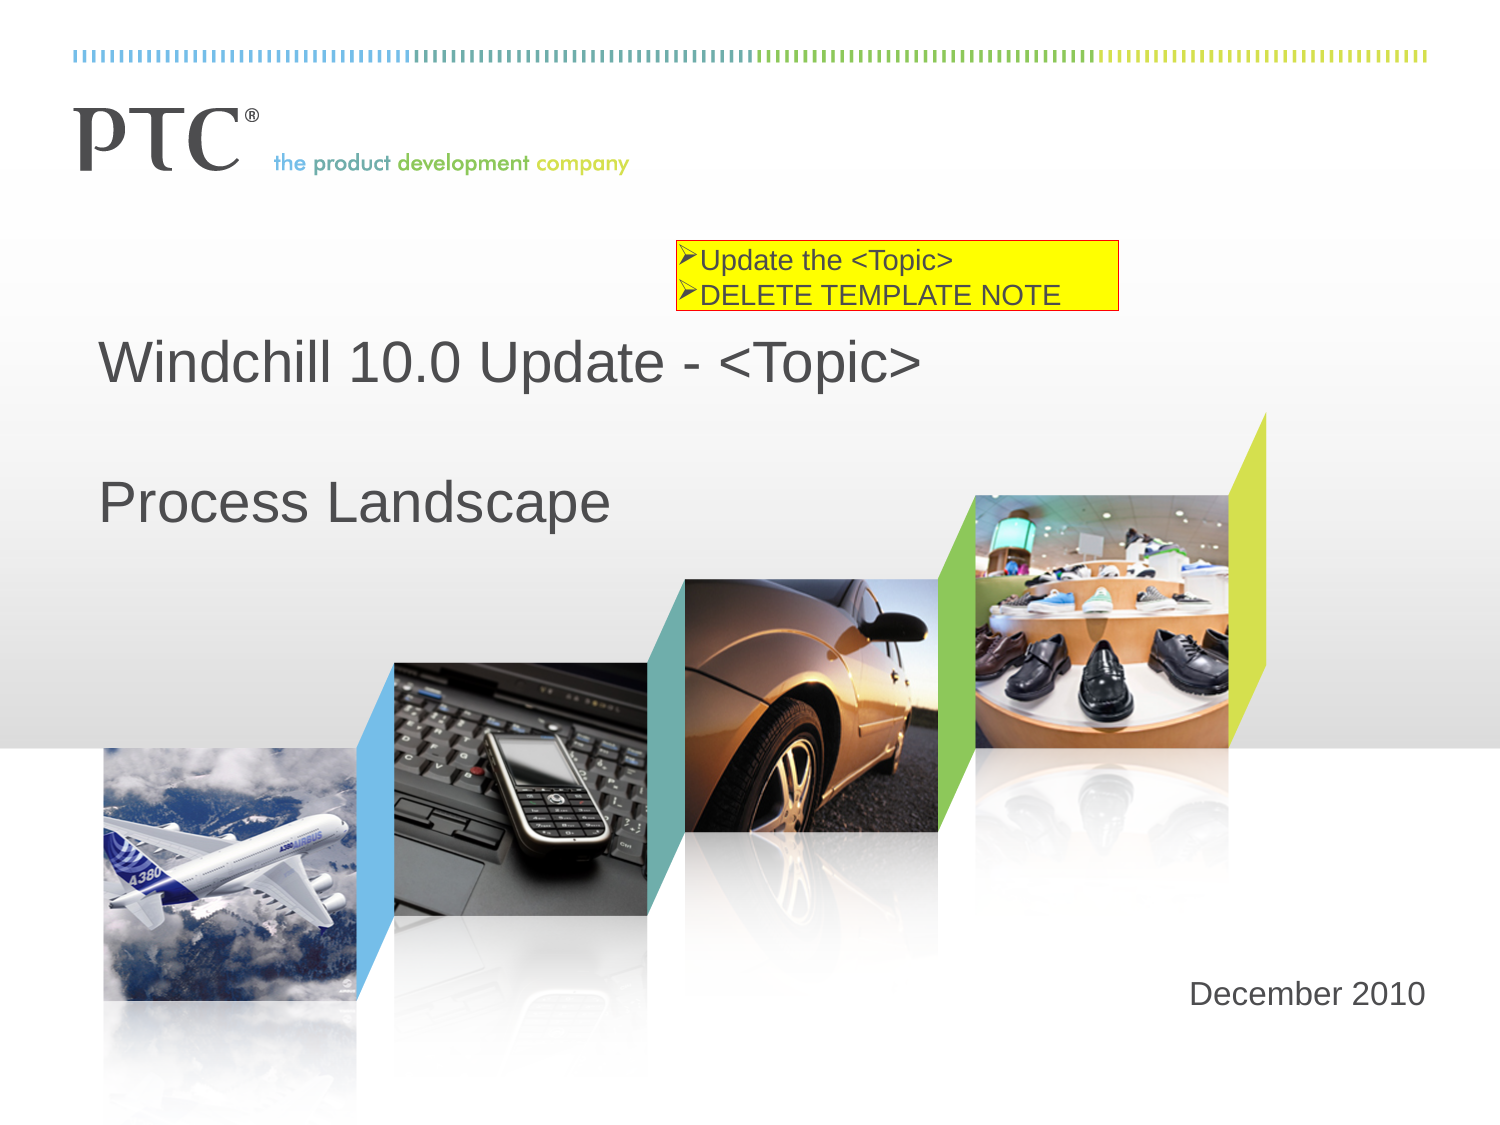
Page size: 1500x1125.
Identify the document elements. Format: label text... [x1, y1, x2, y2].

title Windchill 10.0 Update - <Topic> Process Landscape [98, 324, 1391, 537]
subtitle December 2010 [812, 971, 1426, 1013]
picture [0, 0, 1500, 1125]
text_box Update the <Topic> DELETE TEMPLATE NOTE [676, 240, 1119, 311]
